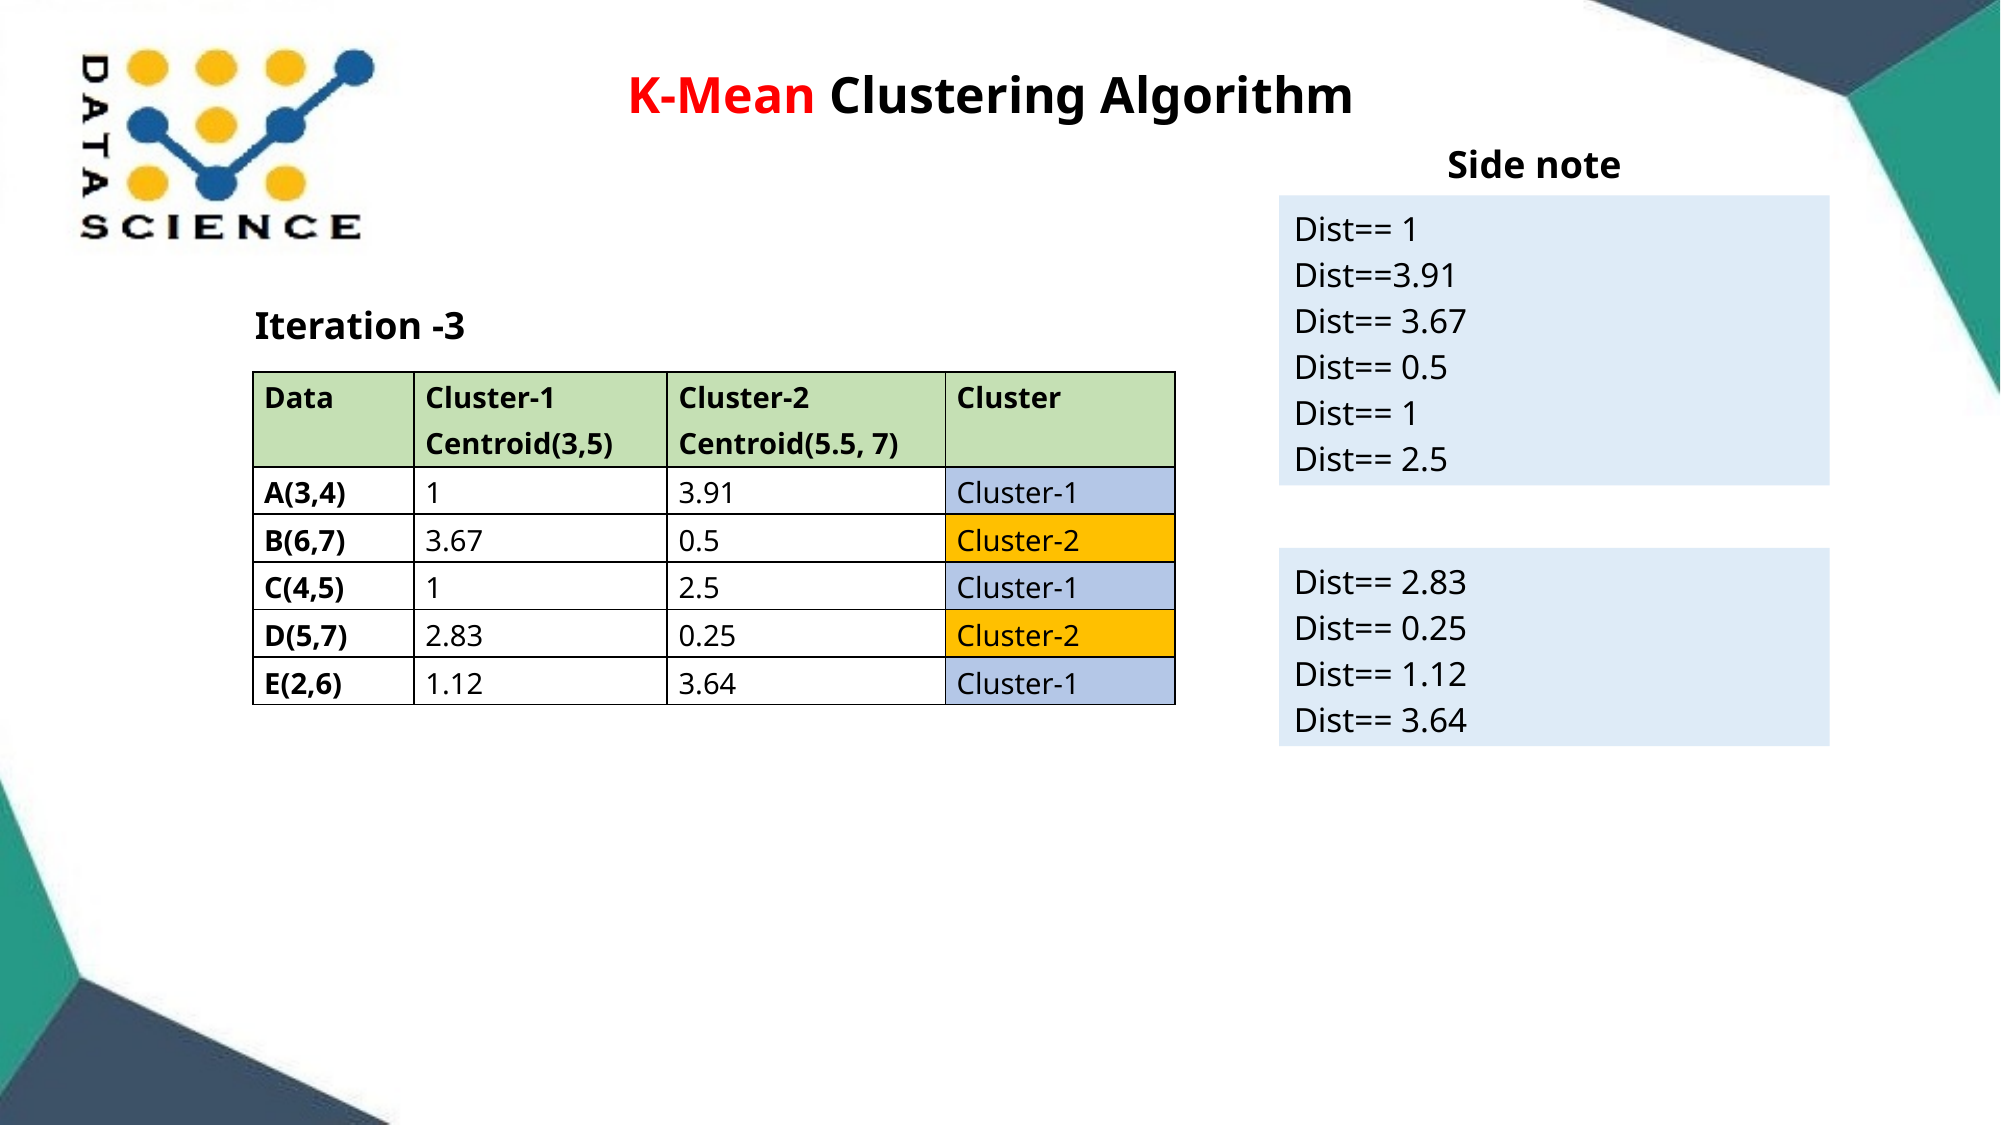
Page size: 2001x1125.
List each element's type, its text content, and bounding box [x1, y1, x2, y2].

table_cell 1 [415, 563, 666, 609]
table_cell 2.5 [668, 563, 945, 609]
text_box K-Mean Clustering Algorithm [509, 46, 1487, 131]
table_cell 3.91 [668, 468, 945, 513]
table_cell B(6,7) [254, 515, 413, 561]
table_cell Cluster-2 [946, 515, 1174, 561]
text_box Side note [1432, 127, 1637, 194]
table_cell 0.5 [668, 515, 945, 561]
table_cell 1 [415, 468, 666, 513]
table_cell C(4,5) [254, 563, 413, 609]
table_cell 2.83 [415, 610, 666, 656]
table_cell 1.12 [415, 658, 666, 704]
table_cell 3.67 [415, 515, 666, 561]
picture [0, 0, 2001, 1125]
table_cell A(3,4) [254, 468, 413, 513]
table_cell E(2,6) [254, 658, 413, 704]
text_box Iteration -3 [240, 287, 481, 355]
table_cell Cluster-1 [946, 658, 1174, 704]
table_cell 3.64 [668, 658, 945, 704]
table_cell Cluster-2 [946, 610, 1174, 656]
table_cell 0.25 [668, 610, 945, 656]
table_cell D(5,7) [254, 610, 413, 656]
table_cell Cluster-1 [946, 563, 1174, 609]
table_header Cluster-1 Centroid(3,5) [415, 373, 666, 466]
table_header Cluster [946, 373, 1174, 466]
table_cell Cluster-1 [946, 468, 1174, 513]
table_header Data [254, 373, 413, 466]
table_header Cluster-2 Centroid(5.5, 7) [668, 373, 945, 466]
